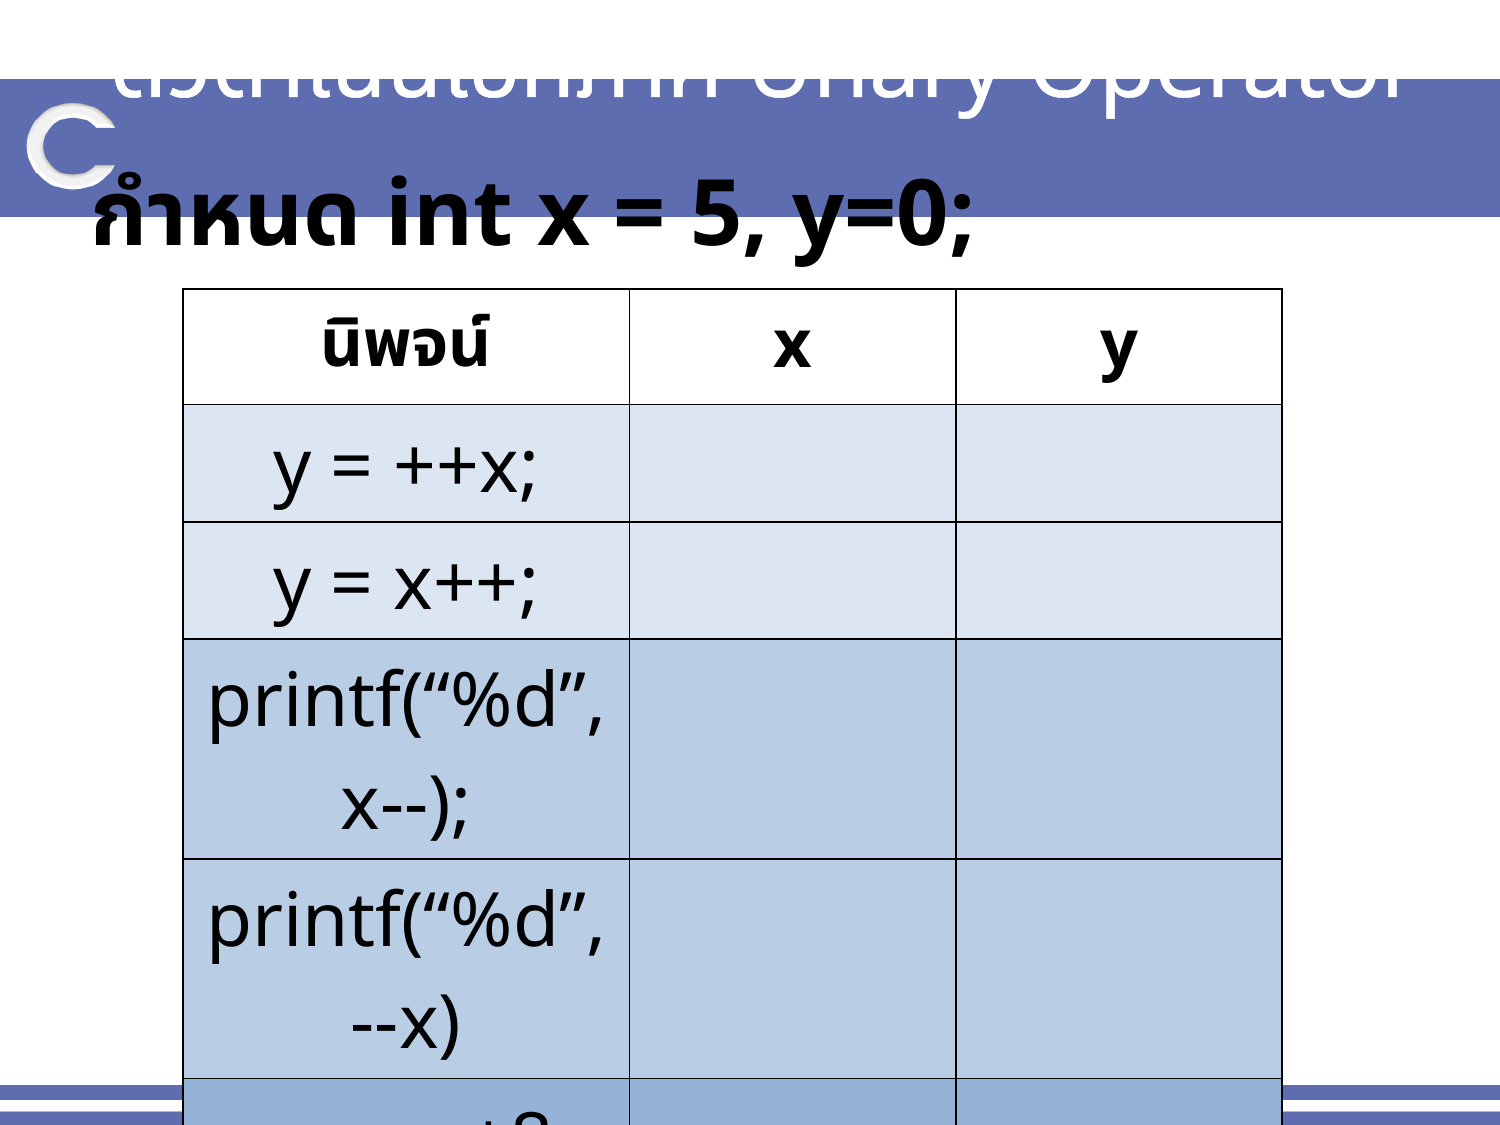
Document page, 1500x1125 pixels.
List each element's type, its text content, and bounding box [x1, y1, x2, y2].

table_cell [957, 640, 1281, 858]
text_box [78, 258, 1429, 412]
table_cell printf(“%d”,--x) [184, 860, 629, 1078]
table_header y [957, 290, 1281, 404]
text_box กำหนด int x = 5, y=0; [74, 131, 1425, 286]
table_cell [630, 860, 955, 1078]
table_cell [630, 405, 955, 521]
picture [1283, 0, 1500, 1125]
table_header x [630, 290, 955, 404]
table_cell y = --x+8 [184, 1079, 629, 1125]
table_cell [957, 860, 1281, 1078]
table_cell y = ++x; [184, 405, 629, 521]
table_cell [630, 640, 955, 858]
table_cell printf(“%d”,x--); [184, 640, 629, 858]
title ตัวดำเนินเอกภาค Unary Operator [88, 0, 1439, 138]
table_cell y = x++; [184, 523, 629, 638]
table_cell [630, 523, 955, 638]
table_cell [957, 523, 1281, 638]
table_cell [630, 1079, 955, 1125]
table_cell [957, 405, 1281, 521]
table_header นิพจน์ [184, 290, 629, 404]
picture [0, 0, 182, 1125]
table_cell [957, 1079, 1281, 1125]
